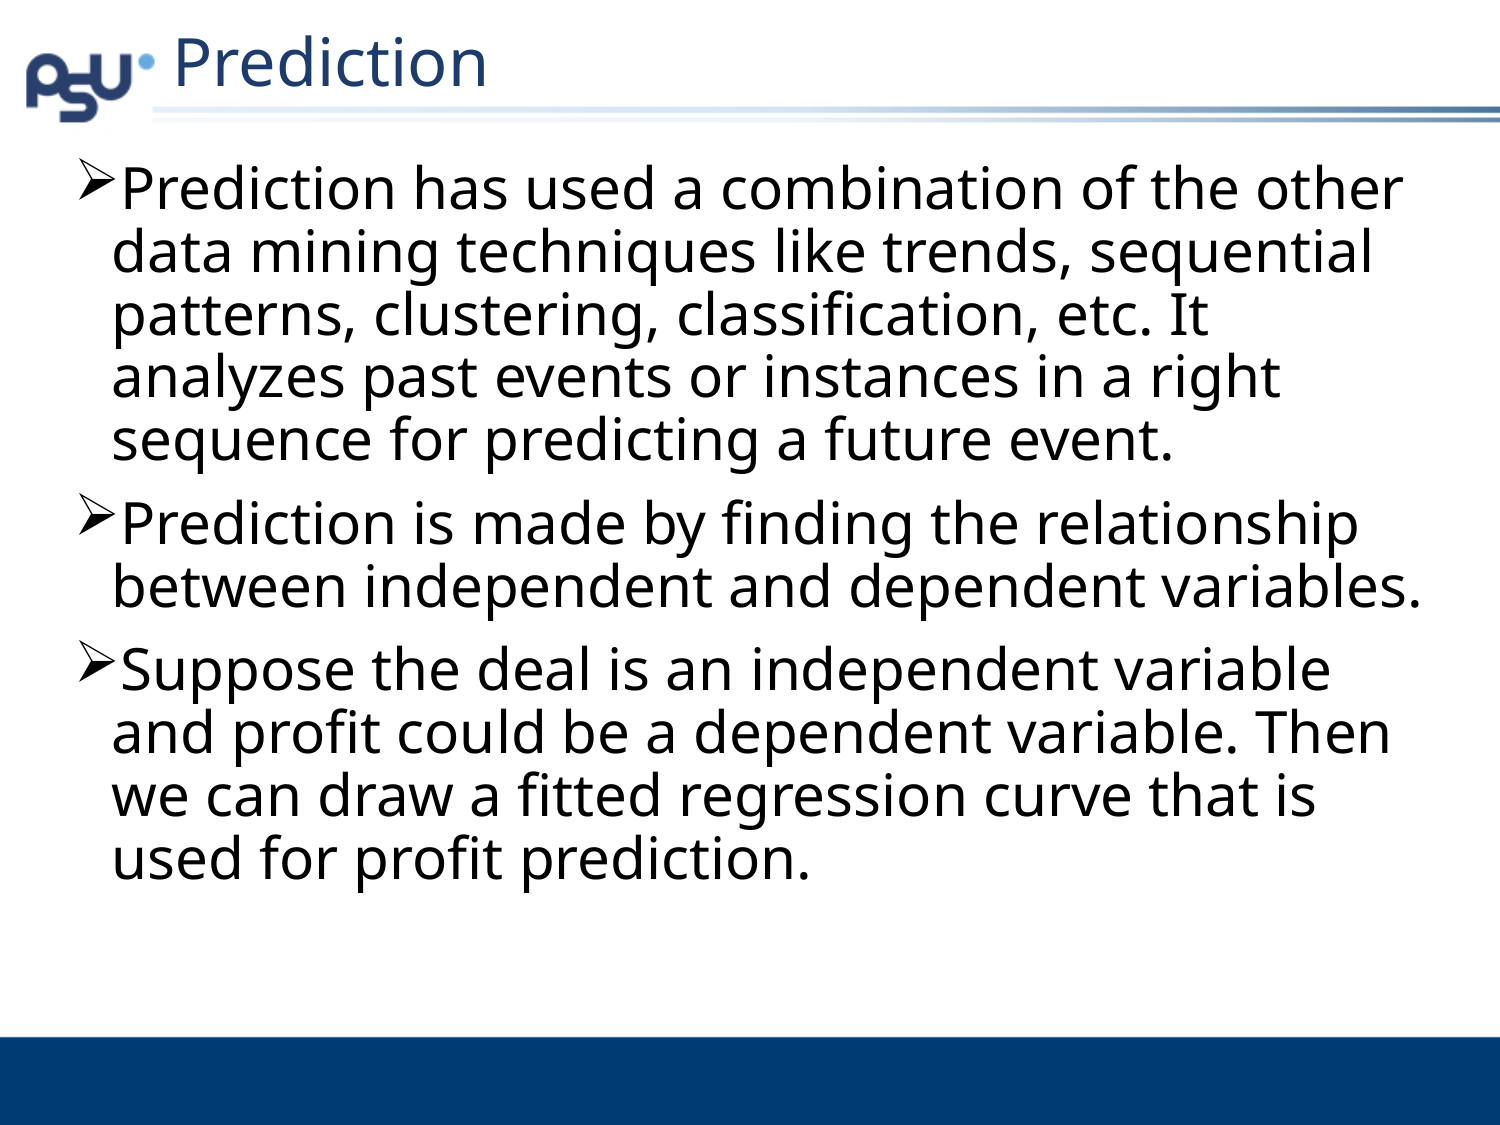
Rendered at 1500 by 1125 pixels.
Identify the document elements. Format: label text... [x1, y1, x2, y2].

list Prediction has used a combination of the other data mining techniques like trends, sequential patterns, clustering, classification, etc. It analyzes past events or instances in a right sequence for predicting a future event. Prediction is made by finding the relationship between independent and dependent variables. Suppose the deal is an independent variable and profit could be a dependent variable. Then we can draw a fitted regression curve that is used for profit prediction. [59, 151, 1446, 968]
title Prediction [157, 27, 1451, 102]
picture [0, 0, 1500, 1125]
